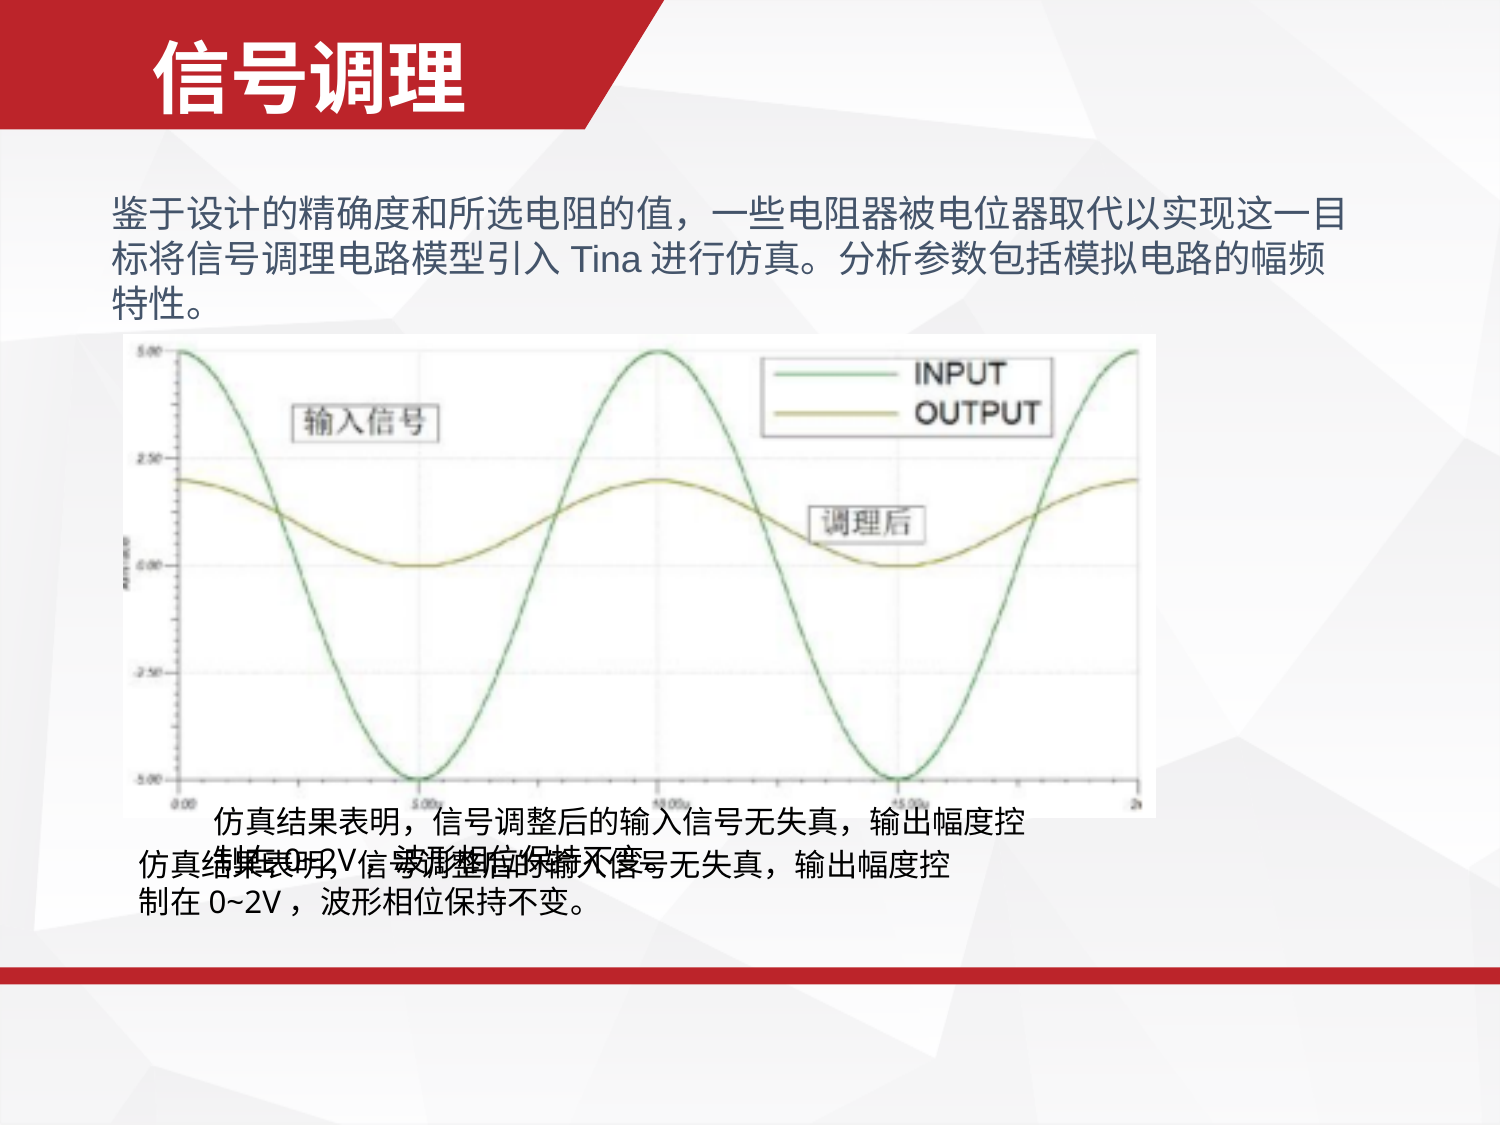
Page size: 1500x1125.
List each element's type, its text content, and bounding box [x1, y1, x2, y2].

text_box [0, 966, 1500, 985]
title 信号调理 [0, 1, 633, 131]
text_box 仿真结果表明，信号调整后的输入信号无失真，输出幅度控制在0~2V，波形相位保持不变。 [123, 837, 994, 928]
text_box 鉴于设计的精确度和所选电阻的值，一些电阻器被电位器取代以实现这一目标将信号调理电路模型引入Tina进行仿真。分析参数包括模拟电路的幅频特性。 [96, 182, 1368, 333]
text_box 仿真结果表明，信号调整后的输入信号无失真，输出幅度控制在0~2V，波形相位保持不变。 [199, 818, 1069, 885]
picture [0, 985, 1500, 1125]
picture [0, 0, 1500, 966]
